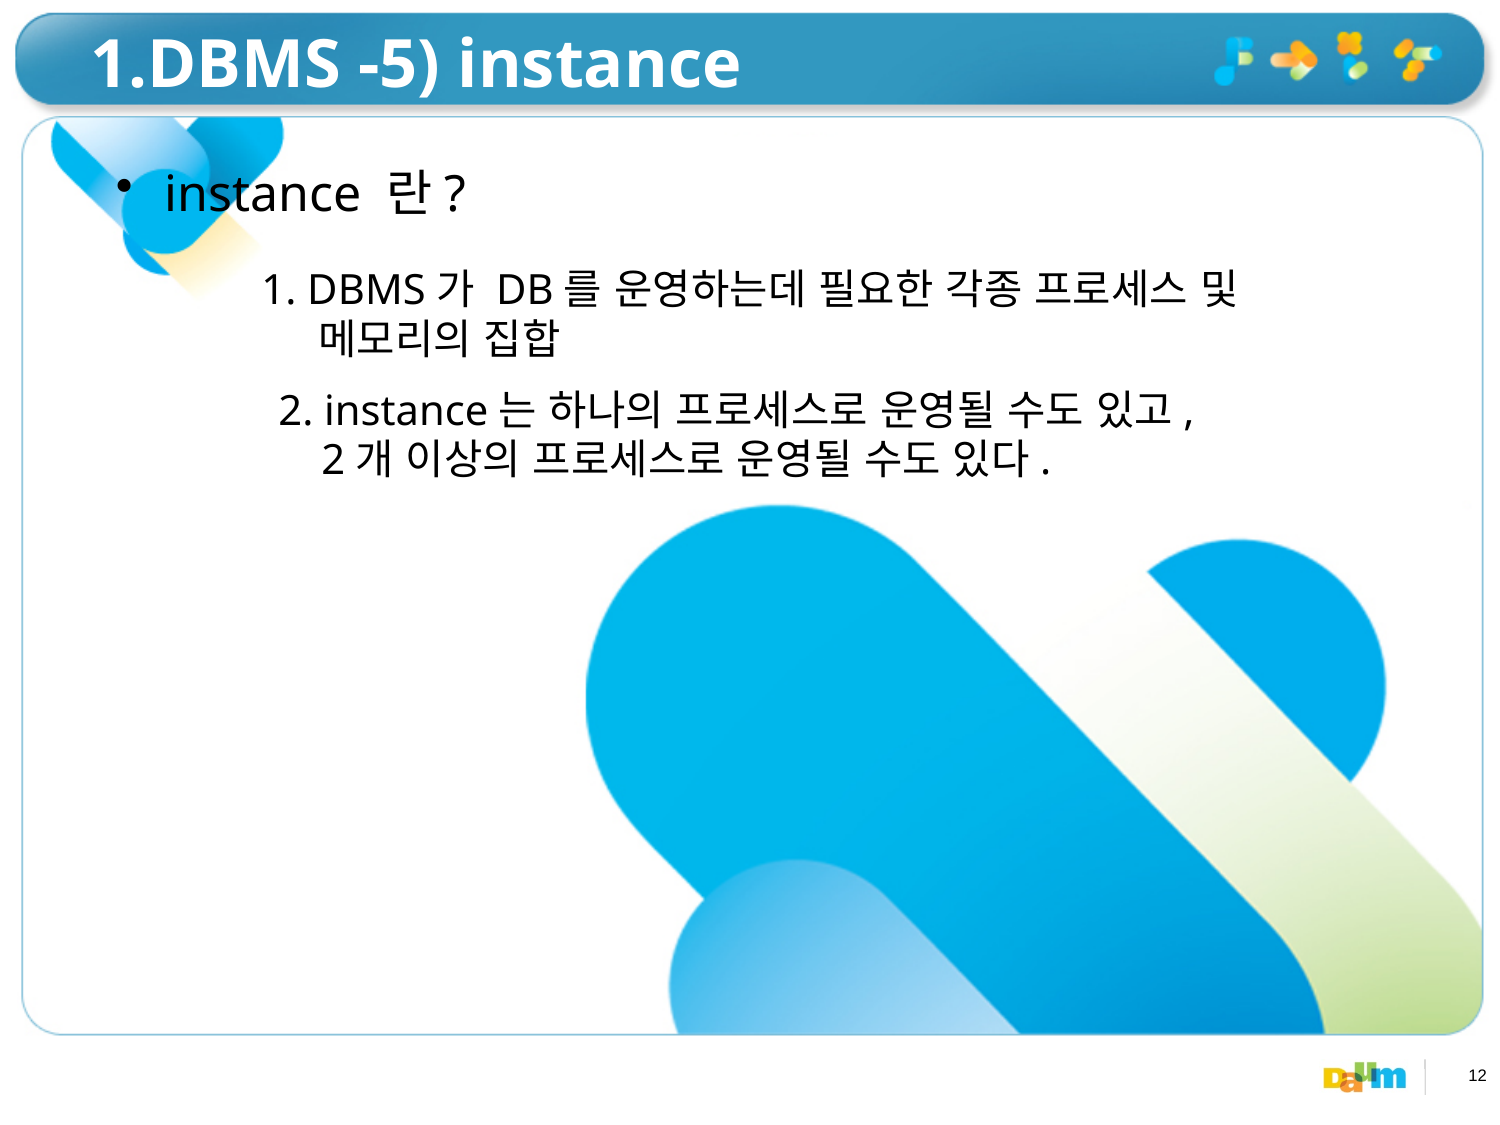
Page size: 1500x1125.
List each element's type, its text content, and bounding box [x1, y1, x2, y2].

title 1.DBMS -5) instance [74, 18, 1426, 103]
text_box 2. instance는 하나의 프로세스로 운영될 수도 있고, 2개 이상의 프로세스로 운영될 수도 있다. [263, 376, 1221, 491]
text_box instance 란? [101, 154, 482, 229]
picture [1319, 1059, 1410, 1095]
text_box 1. DBMS가 DB를 운영하는데 필요한 각종 프로세스 및 메모리의 집합 [246, 255, 1266, 371]
picture [0, 0, 1500, 1042]
